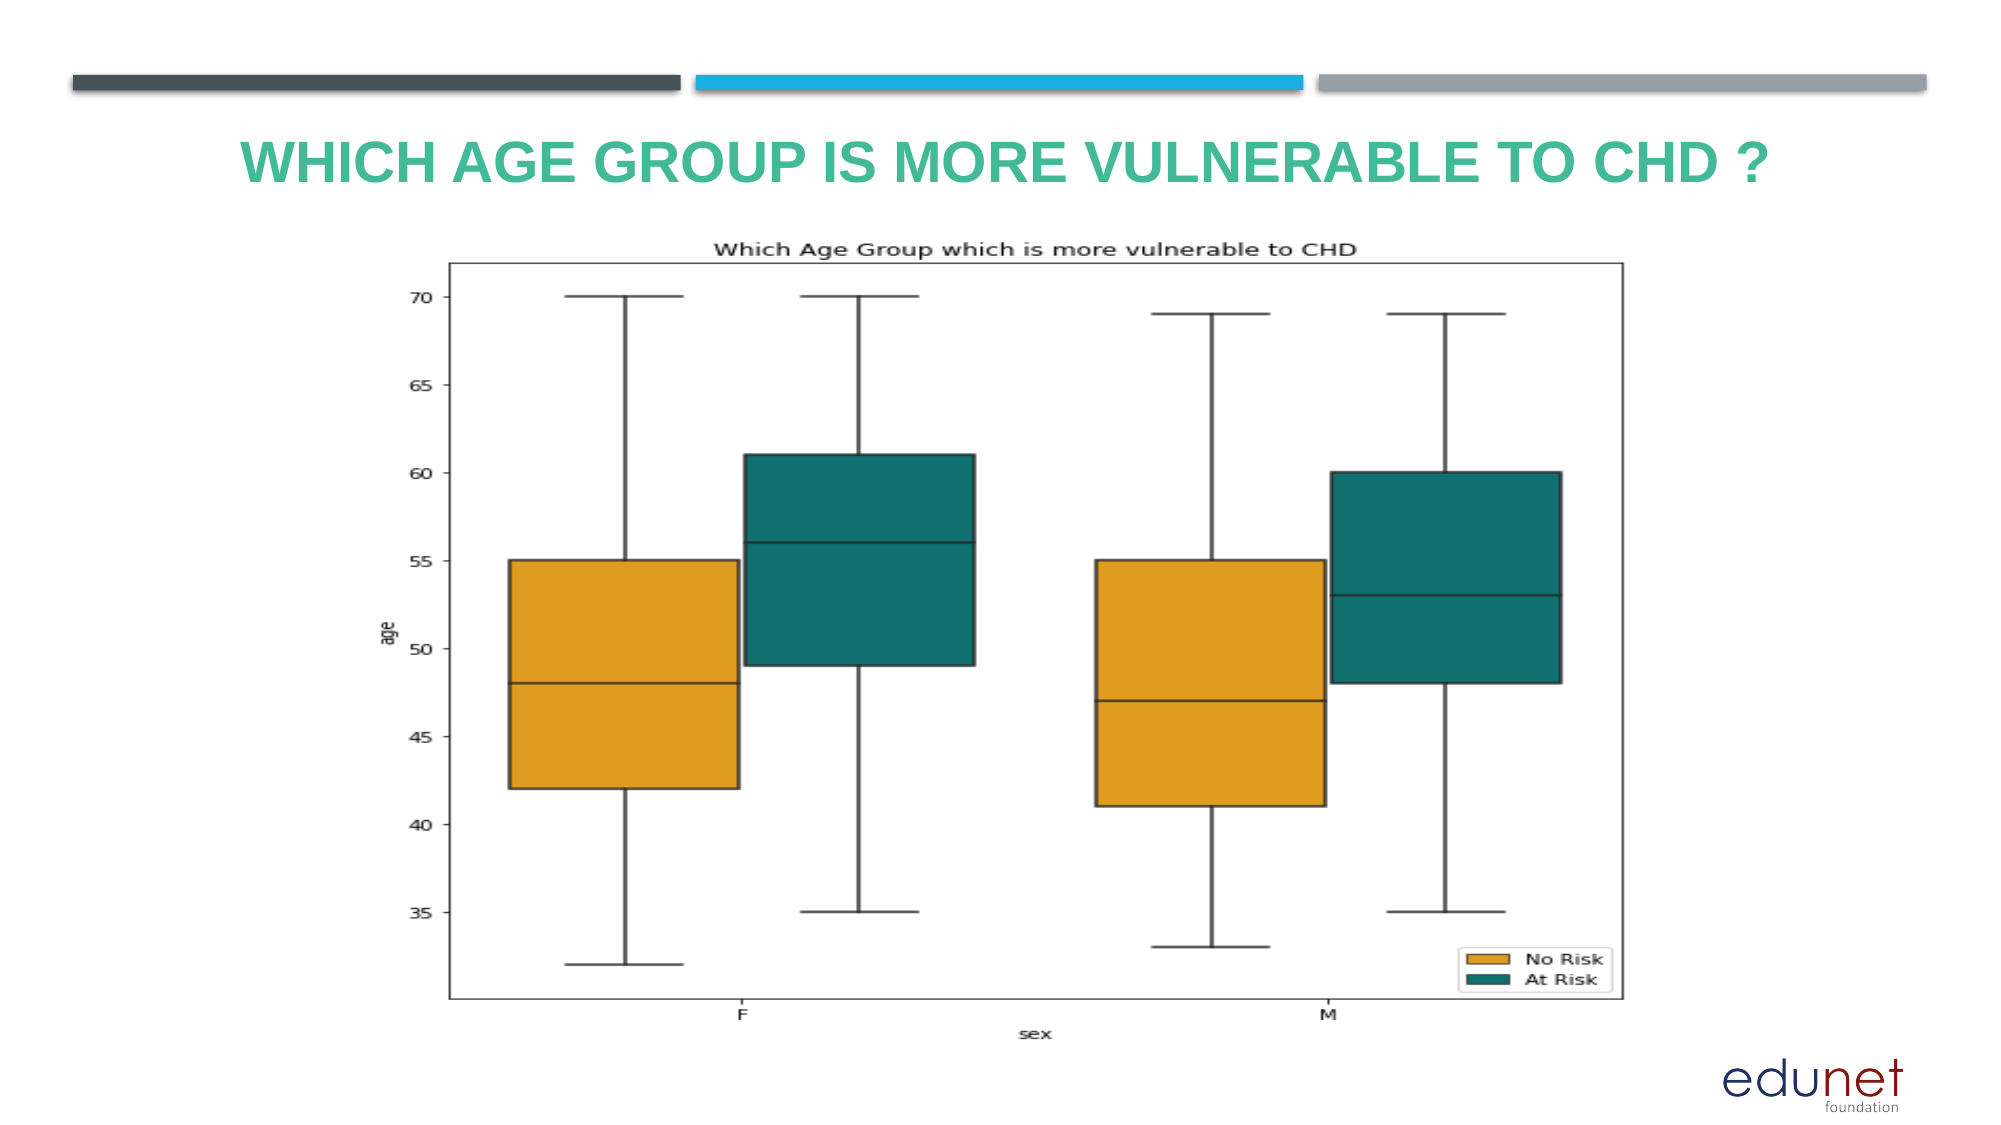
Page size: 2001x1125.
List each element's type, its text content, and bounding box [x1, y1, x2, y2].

title Which age group is more vulnerable to chd ? [95, 115, 1905, 203]
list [362, 233, 1638, 1051]
picture [1719, 1056, 1905, 1116]
